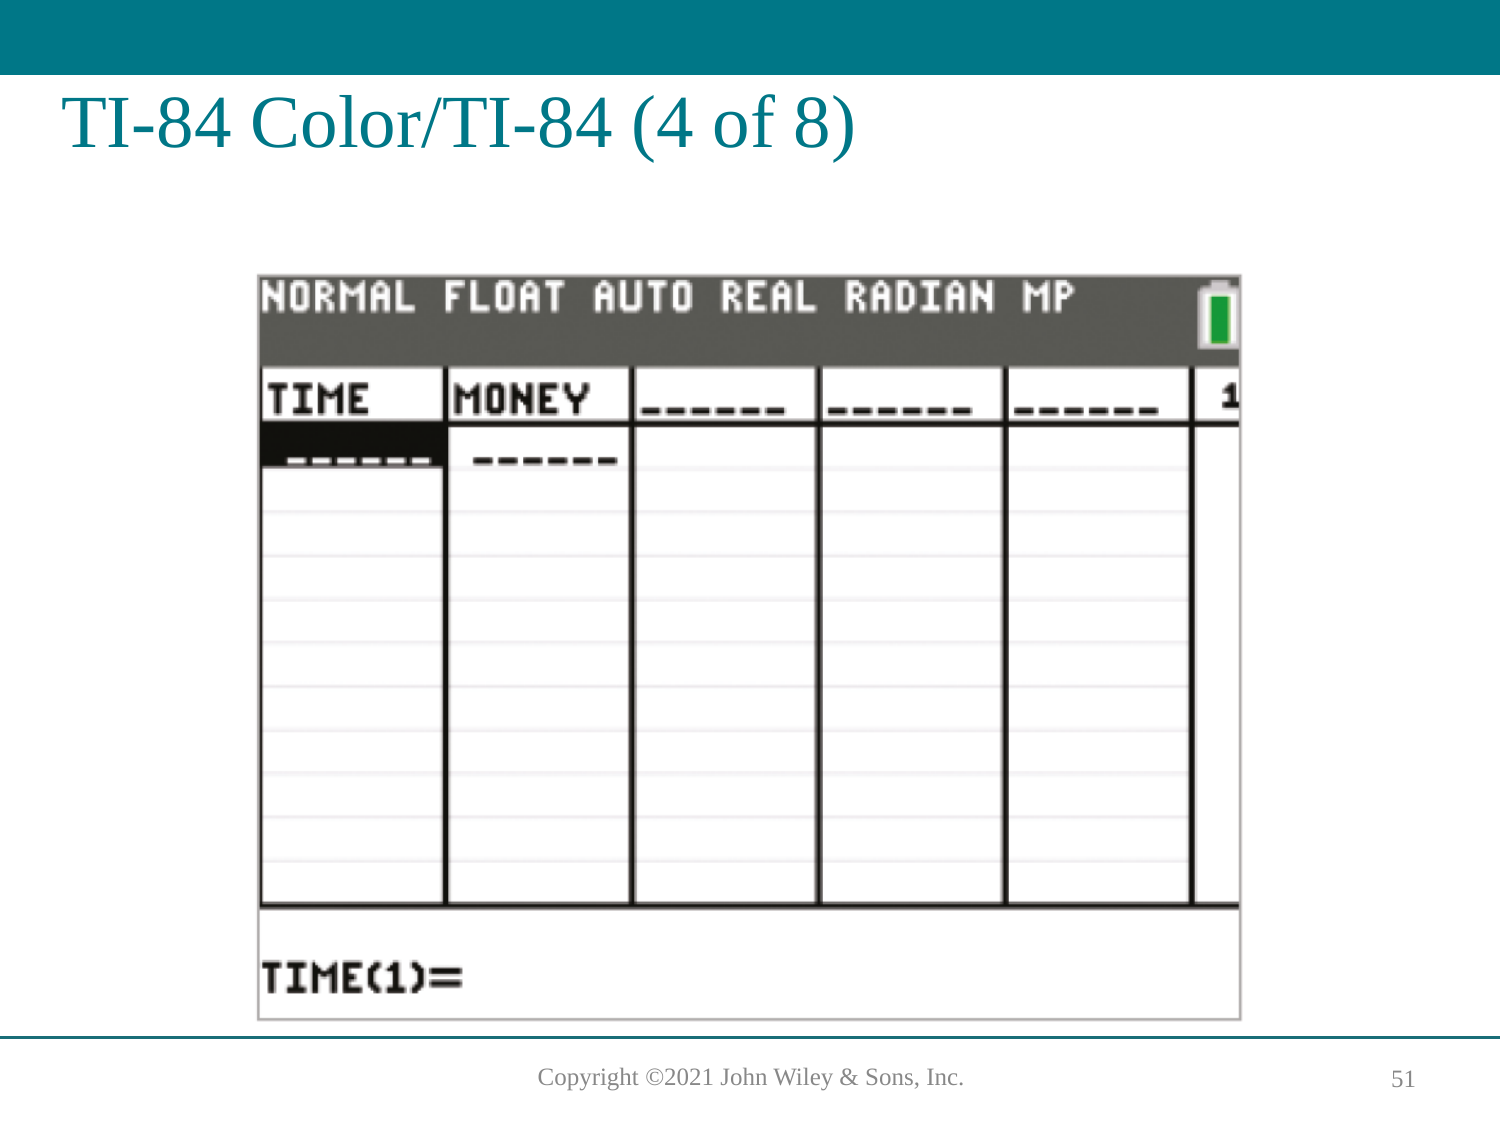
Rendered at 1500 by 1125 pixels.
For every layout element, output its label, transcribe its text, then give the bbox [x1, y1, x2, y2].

picture [242, 262, 1258, 1032]
title TI-84 Color/TI-84 (4 of 8) [46, 75, 1447, 263]
